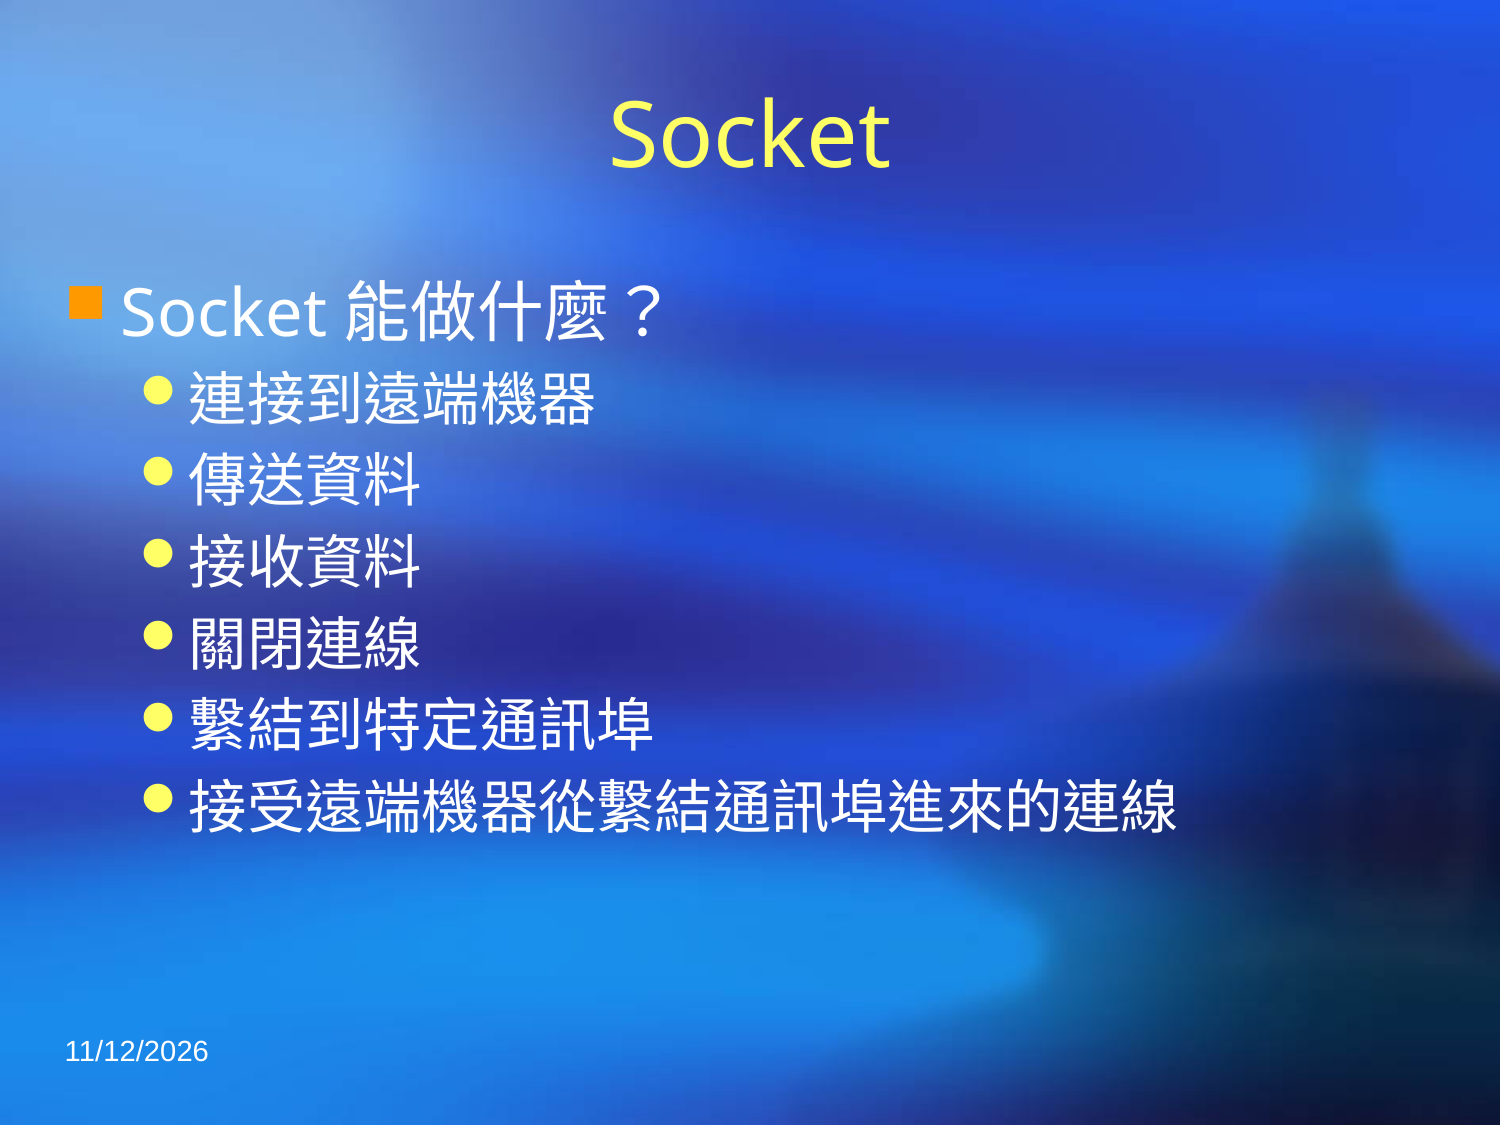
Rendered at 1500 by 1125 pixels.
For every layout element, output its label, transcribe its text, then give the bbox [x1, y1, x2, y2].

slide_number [49, 1024, 425, 1103]
picture [0, 0, 1500, 1125]
list Socket能做什麼？ 連接到遠端機器 傳送資料 接收資料 關閉連線 繫結到特定通訊埠 接受遠端機器從繫結通訊埠進來的連線 [49, 262, 1451, 1001]
title Socket [49, 37, 1451, 225]
